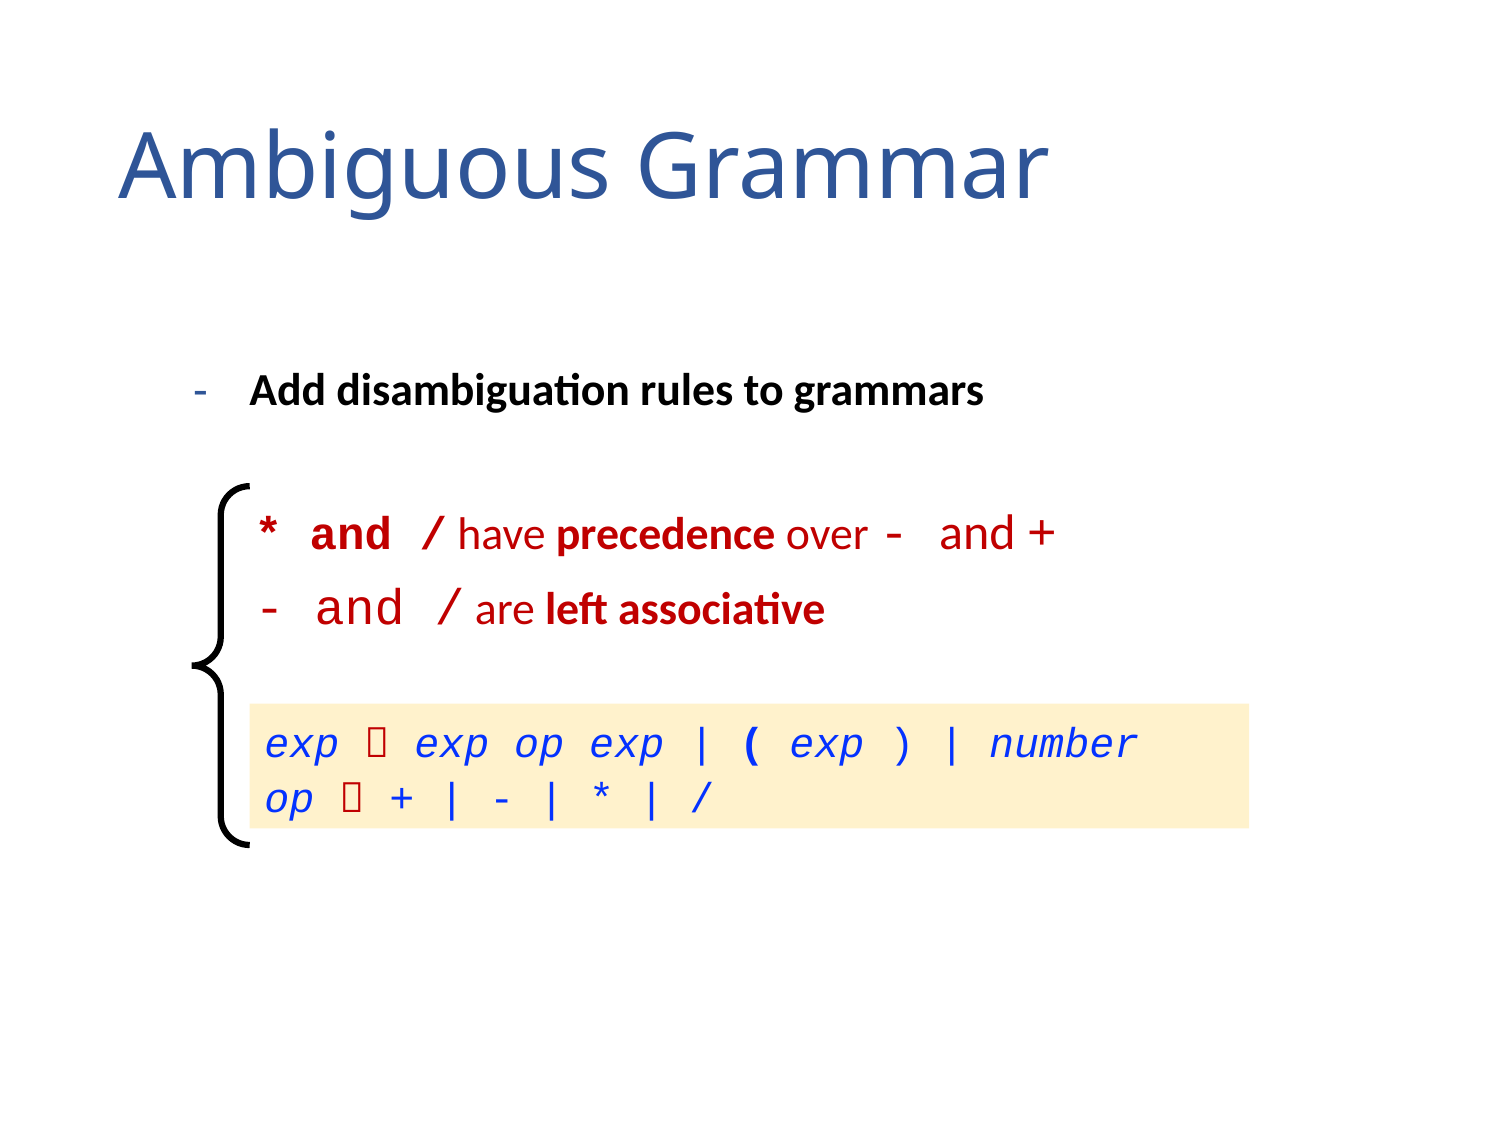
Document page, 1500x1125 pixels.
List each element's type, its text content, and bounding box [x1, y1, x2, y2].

text_box exp  exp op exp | ( exp ) | number op  + | - | * | / [250, 703, 1250, 829]
title Ambiguous Grammar [103, 59, 1397, 277]
list Add disambiguation rules to grammars * and / have precedence over - and + - and / are left associative [103, 277, 1397, 807]
text_box [191, 485, 250, 846]
